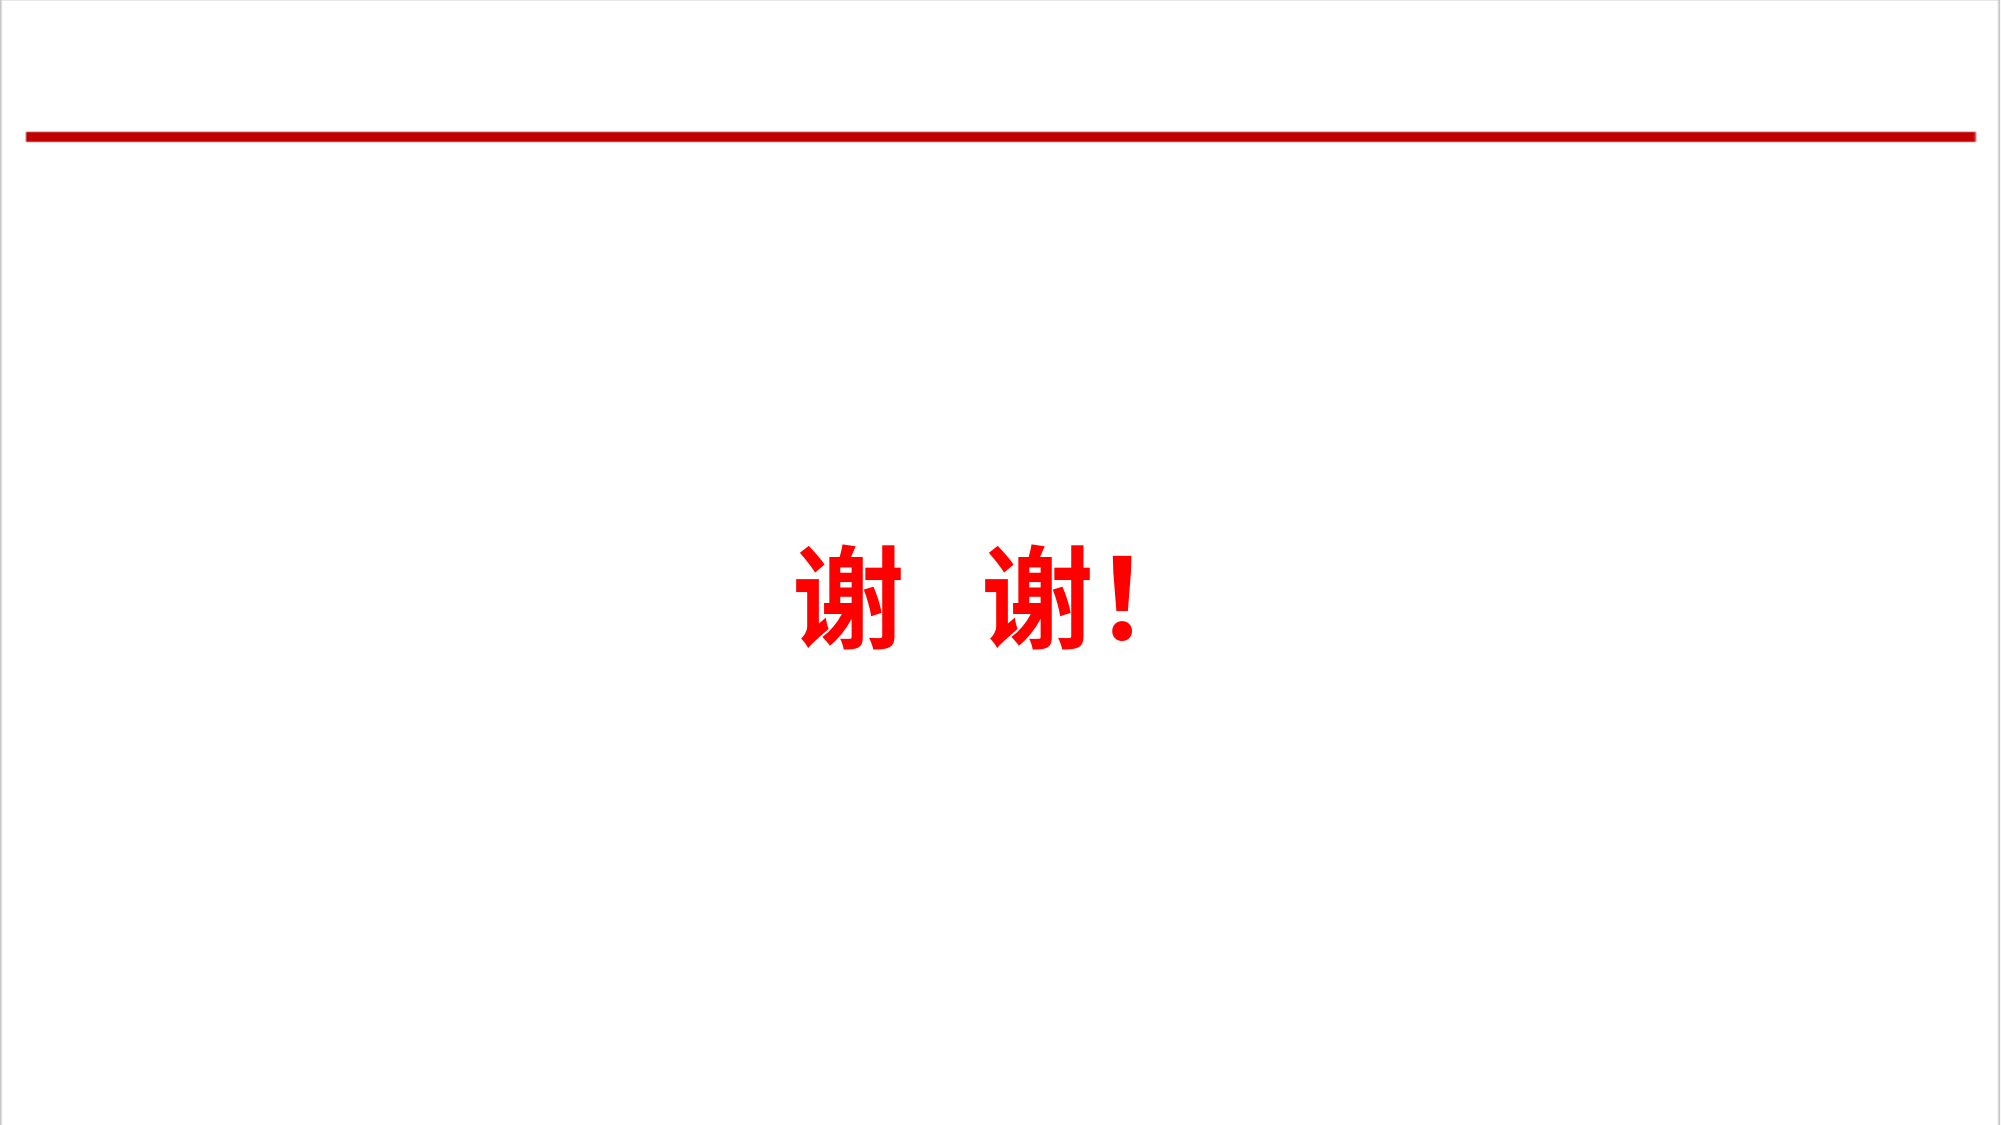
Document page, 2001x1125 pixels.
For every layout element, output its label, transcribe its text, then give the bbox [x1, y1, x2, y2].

picture [0, 0, 2001, 1125]
text_box 谢 谢！ [137, 138, 1863, 852]
